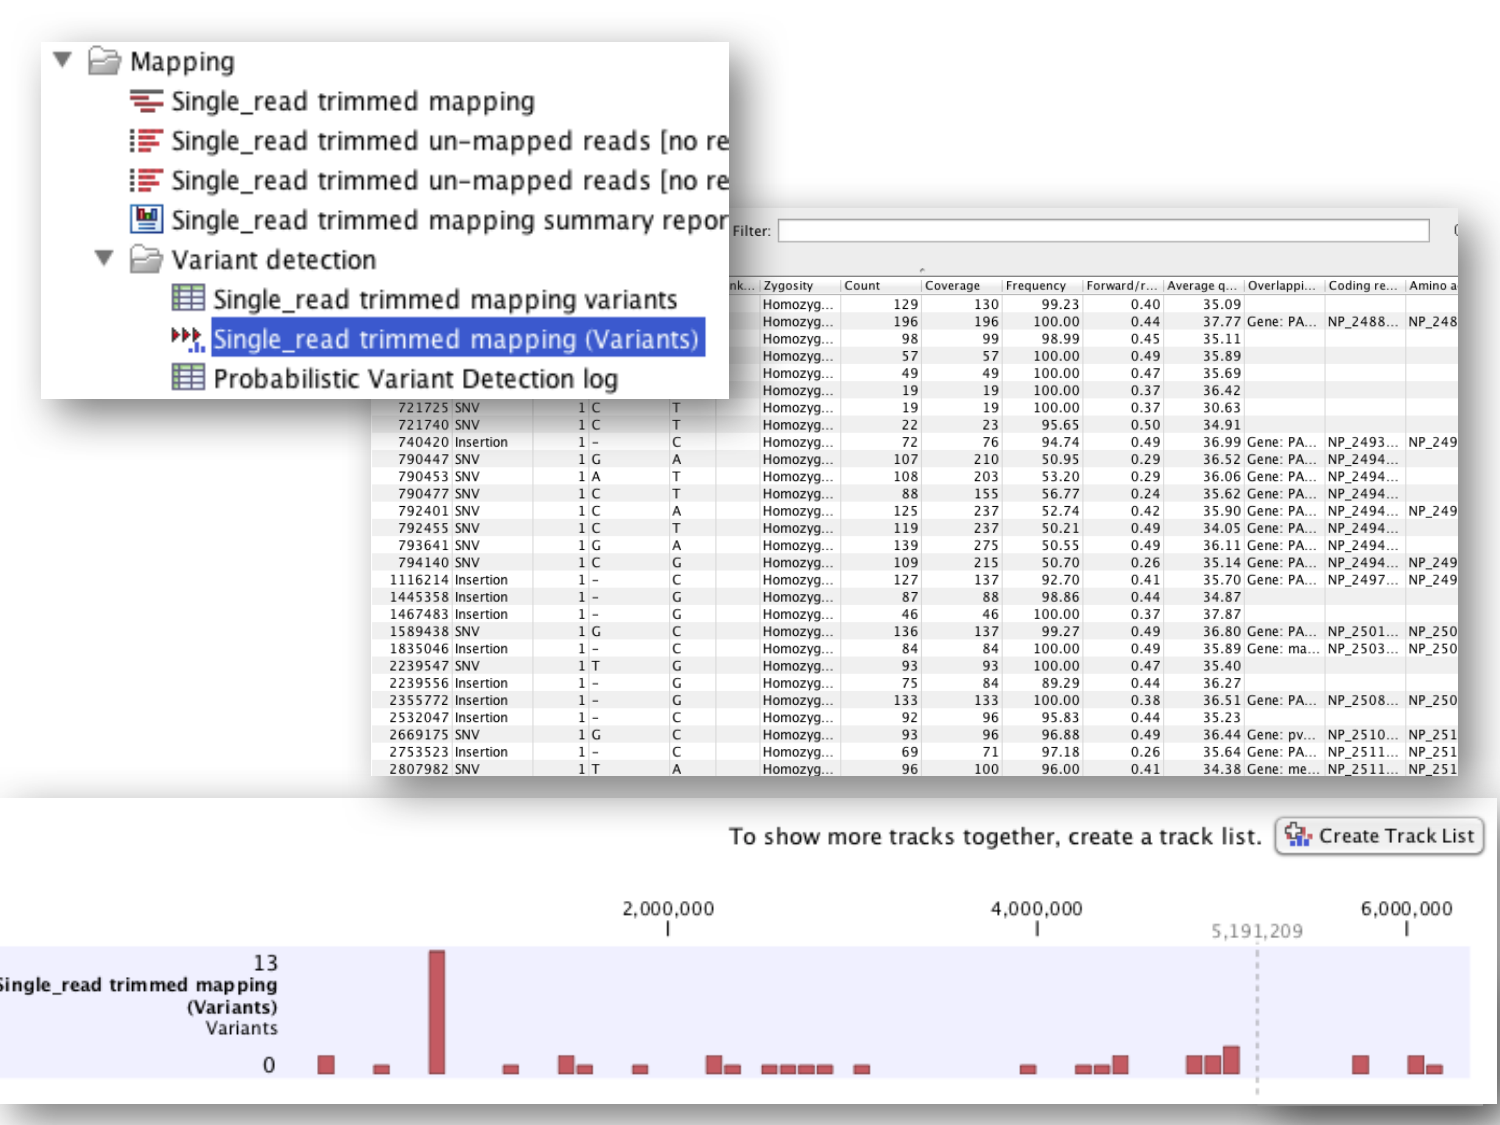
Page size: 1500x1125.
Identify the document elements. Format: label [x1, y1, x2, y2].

picture [40, 42, 1458, 776]
picture [0, 798, 1497, 1104]
